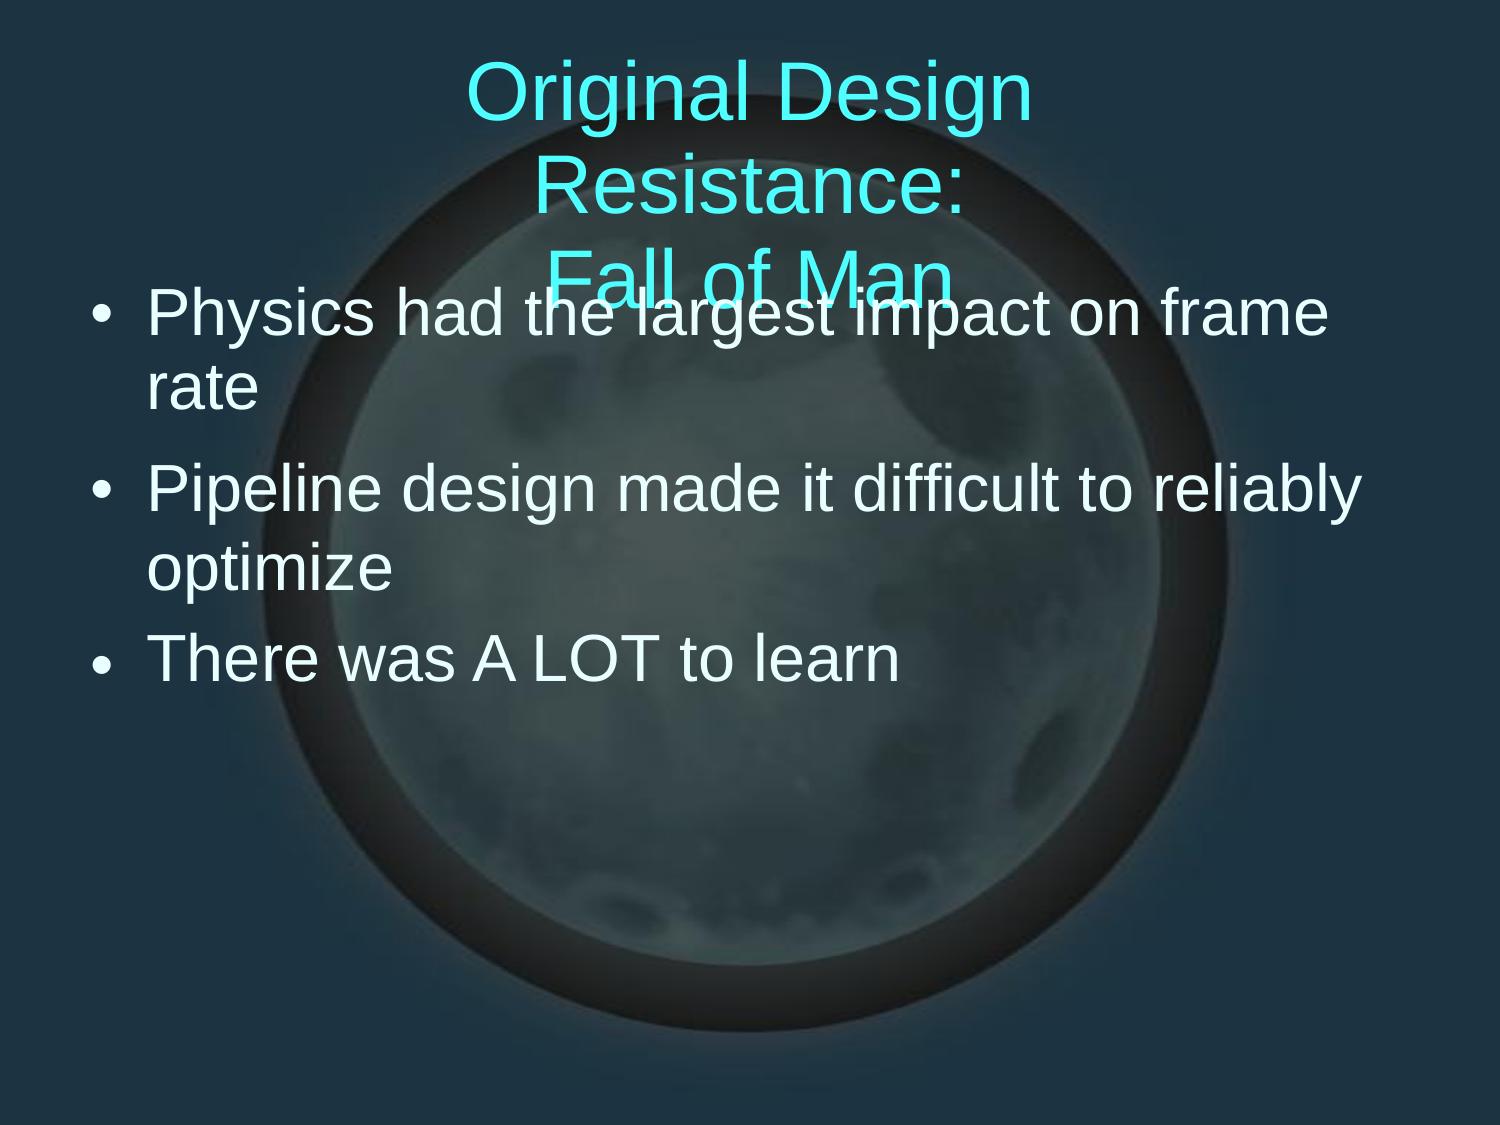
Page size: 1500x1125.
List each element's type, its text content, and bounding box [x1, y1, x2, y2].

text_box • [87, 454, 126, 526]
text_box • [87, 278, 126, 350]
text_box frame [1157, 278, 1343, 350]
text_box reliably [1150, 454, 1376, 526]
text_box [0, 0, 1500, 1125]
text_box • [87, 630, 126, 702]
text_box Original Design Resistance: Fall of Man [312, 50, 1194, 238]
text_box Physics had the largest impact on rate Pipeline design made it difficult to optimize There was A LOT to learn [144, 278, 1154, 702]
